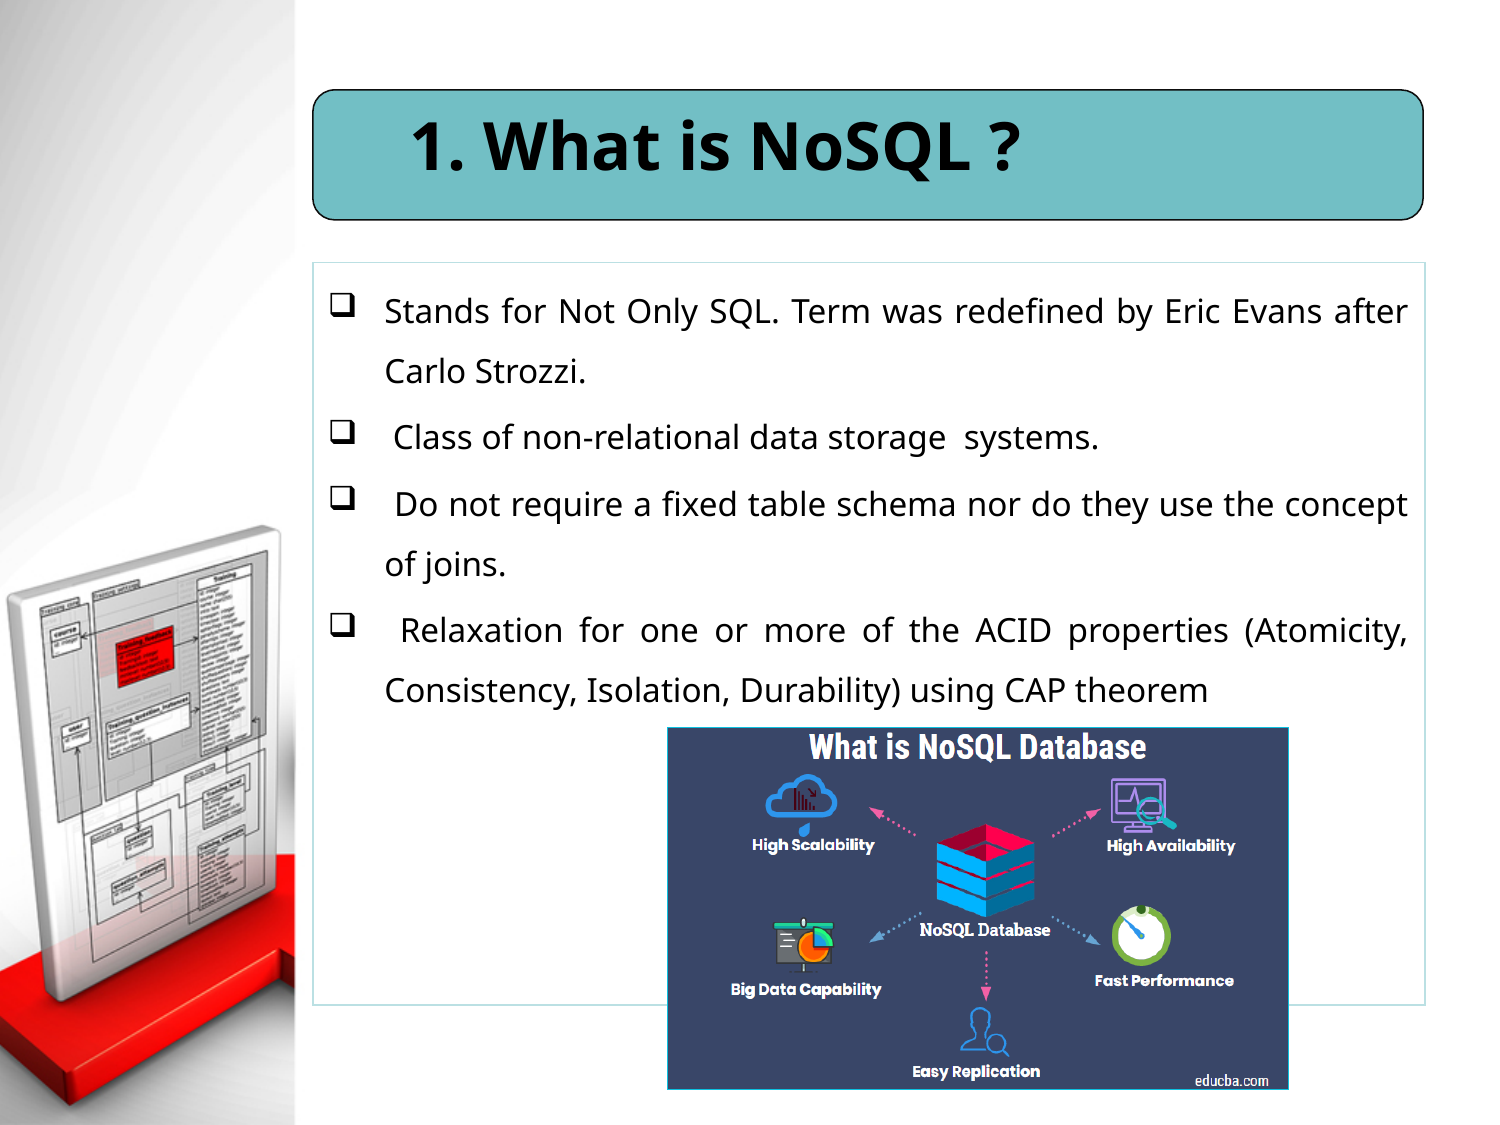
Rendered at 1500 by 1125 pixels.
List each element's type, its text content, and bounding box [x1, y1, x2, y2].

picture [0, 0, 1500, 1125]
text_box 1. What is NoSQL ? [312, 89, 1424, 220]
list Stands for Not Only SQL. Term was redefined by Eric Evans after Carlo Strozzi. Class of non-relational data storage systems. Do not require a fixed table schema nor do they use the concept of joins. Relaxation for one or more of the ACID properties (Atomicity, Consistency, Isolation, Durability) using CAP theorem [312, 262, 1426, 1006]
